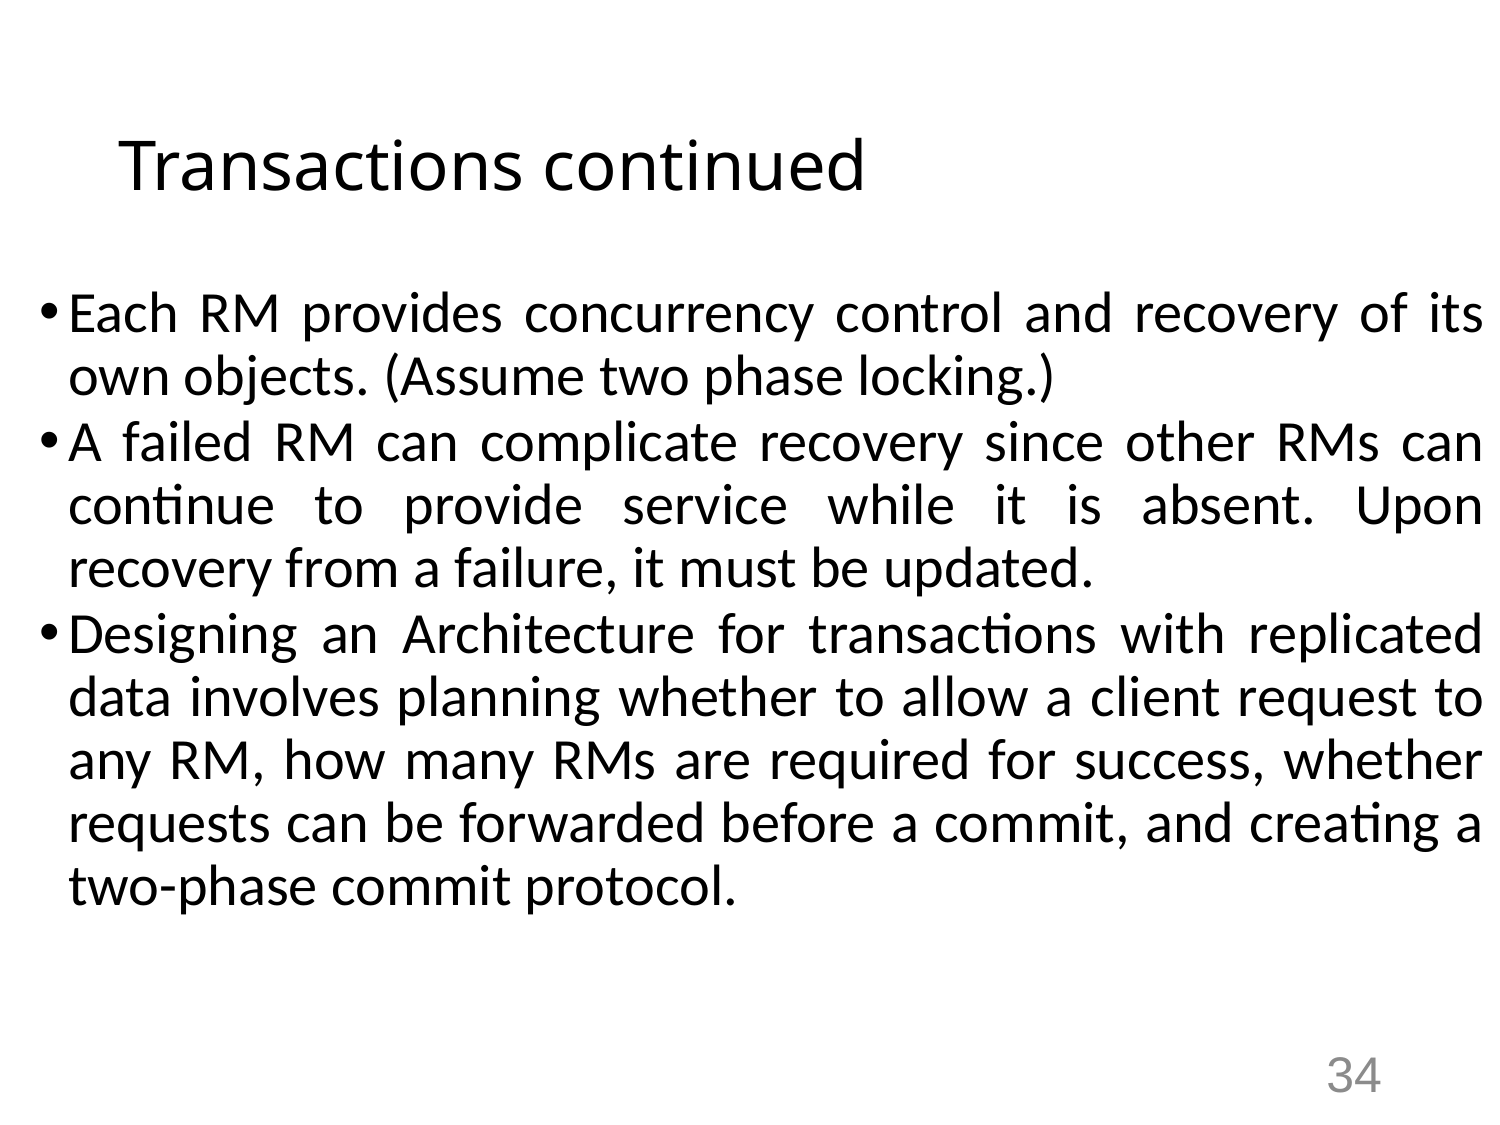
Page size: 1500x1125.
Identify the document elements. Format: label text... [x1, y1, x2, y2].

list Each RM provides concurrency control and recovery of its own objects. (Assume two phase locking.) A failed RM can complicate recovery since other RMs can continue to provide service while it is absent. Upon recovery from a failure, it must be updated. Designing an Architecture for transactions with replicated data involves planning whether to allow a client request to any RM, how many RMs are required for success, whether requests can be forwarded before a commit, and creating a two-phase commit protocol. [24, 275, 1500, 1013]
title Transactions continued [103, 59, 1397, 275]
slide_number 34 [1059, 1042, 1397, 1103]
